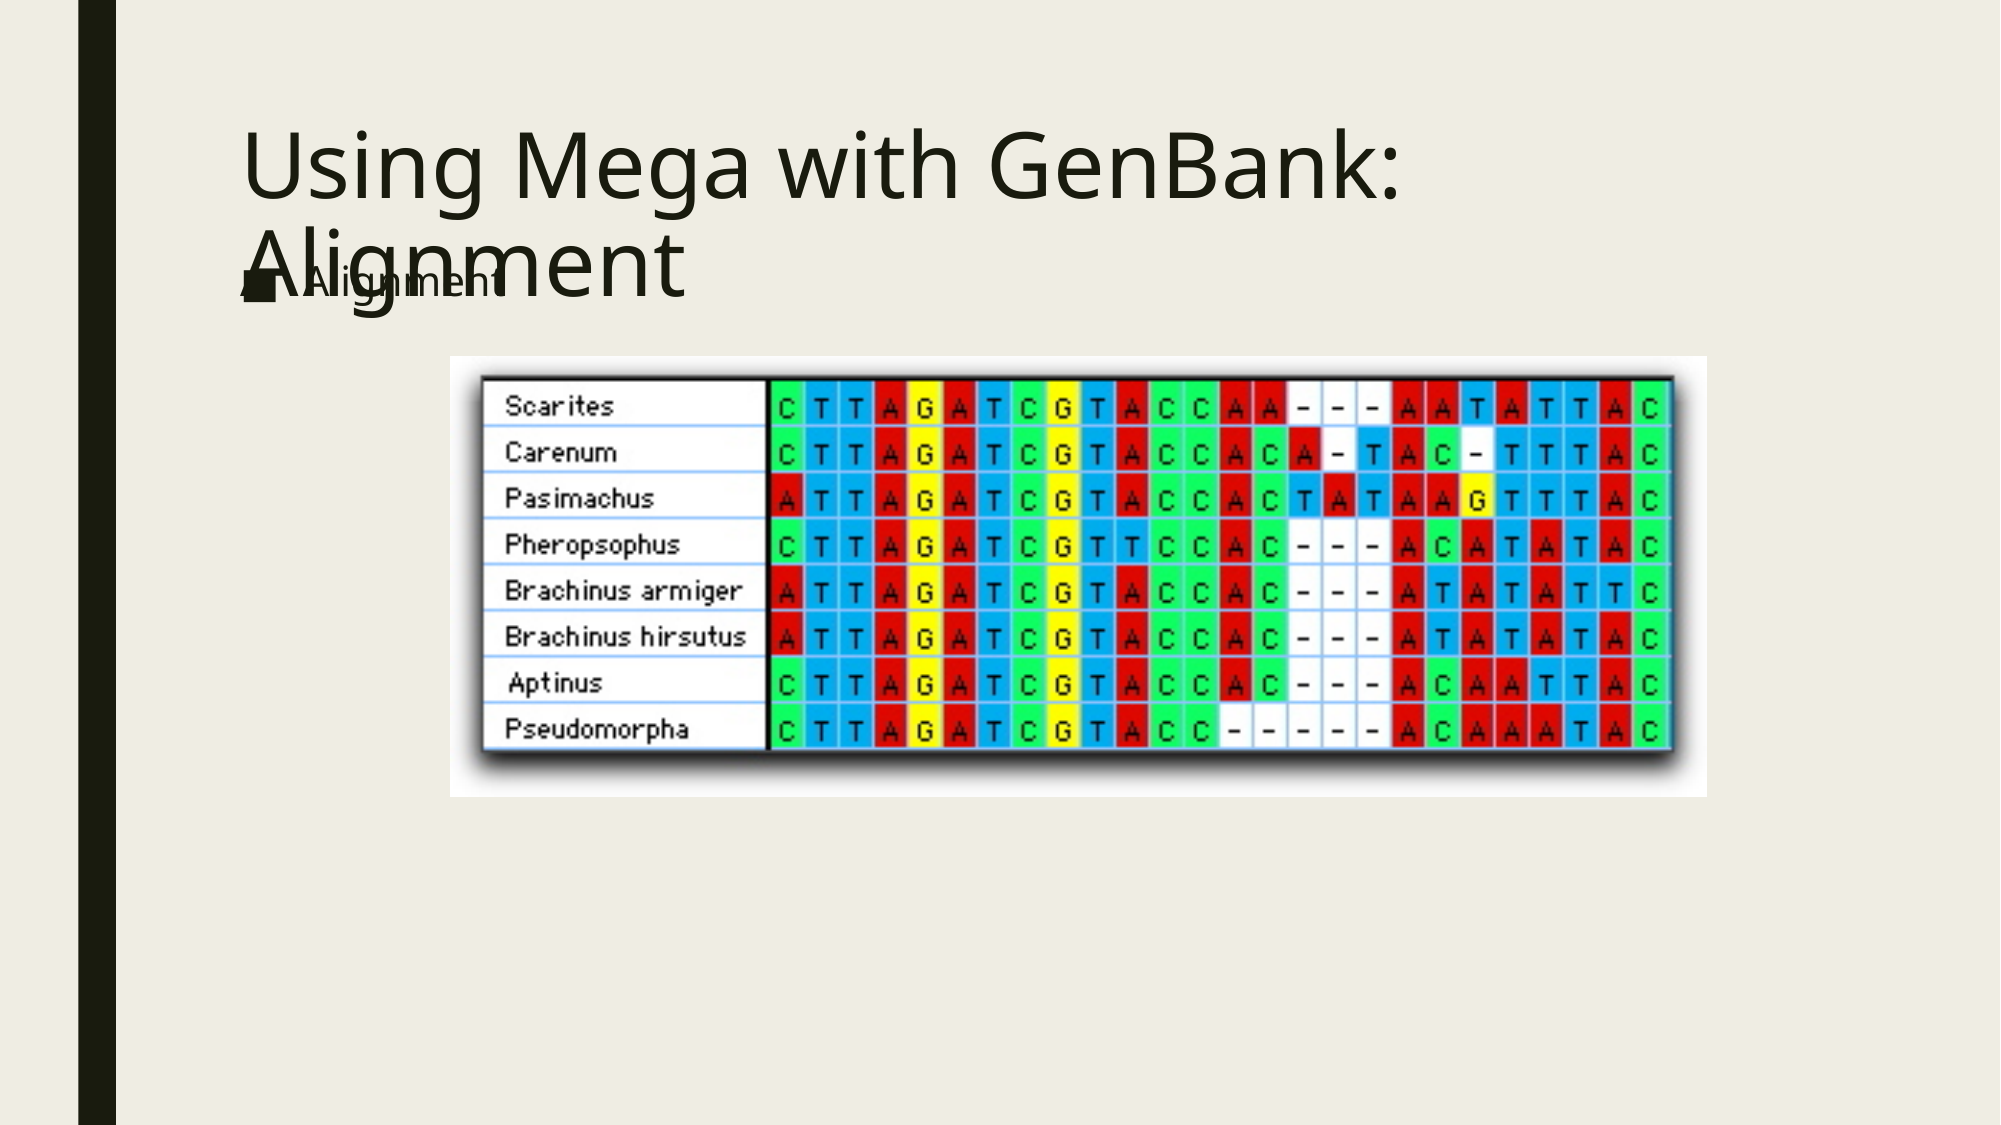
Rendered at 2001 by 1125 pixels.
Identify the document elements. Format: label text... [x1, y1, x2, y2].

list Alignment [225, 251, 1800, 963]
title Using Mega with GenBank: Alignment [225, 112, 1800, 251]
picture [449, 356, 1707, 797]
